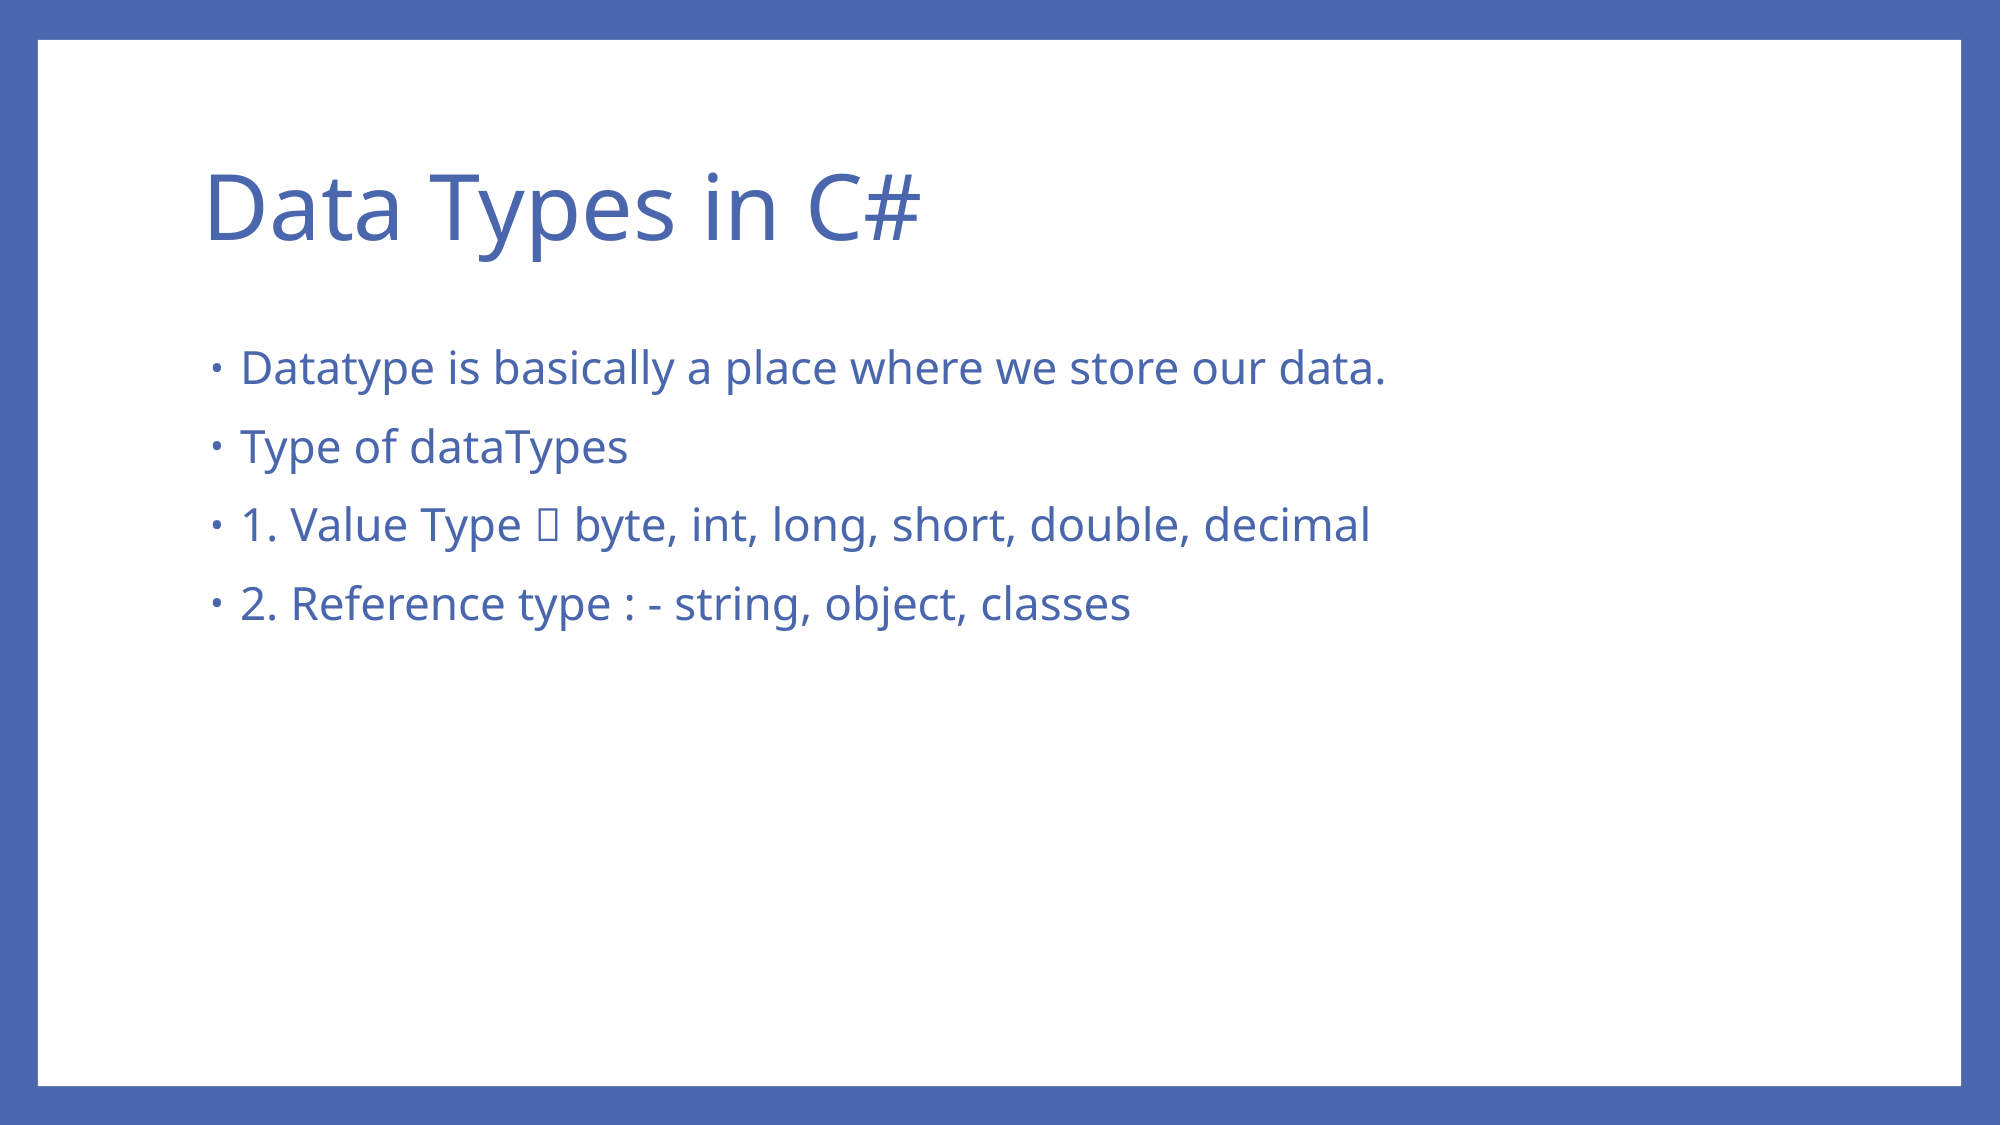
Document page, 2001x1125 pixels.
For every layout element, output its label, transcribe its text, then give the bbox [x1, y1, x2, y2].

list Datatype is basically a place where we store our data. Type of dataTypes 1. Value Type  byte, int, long, short, double, decimal 2. Reference type : - string, object, classes [187, 337, 1808, 1000]
title Data Types in C# [187, 99, 1808, 323]
